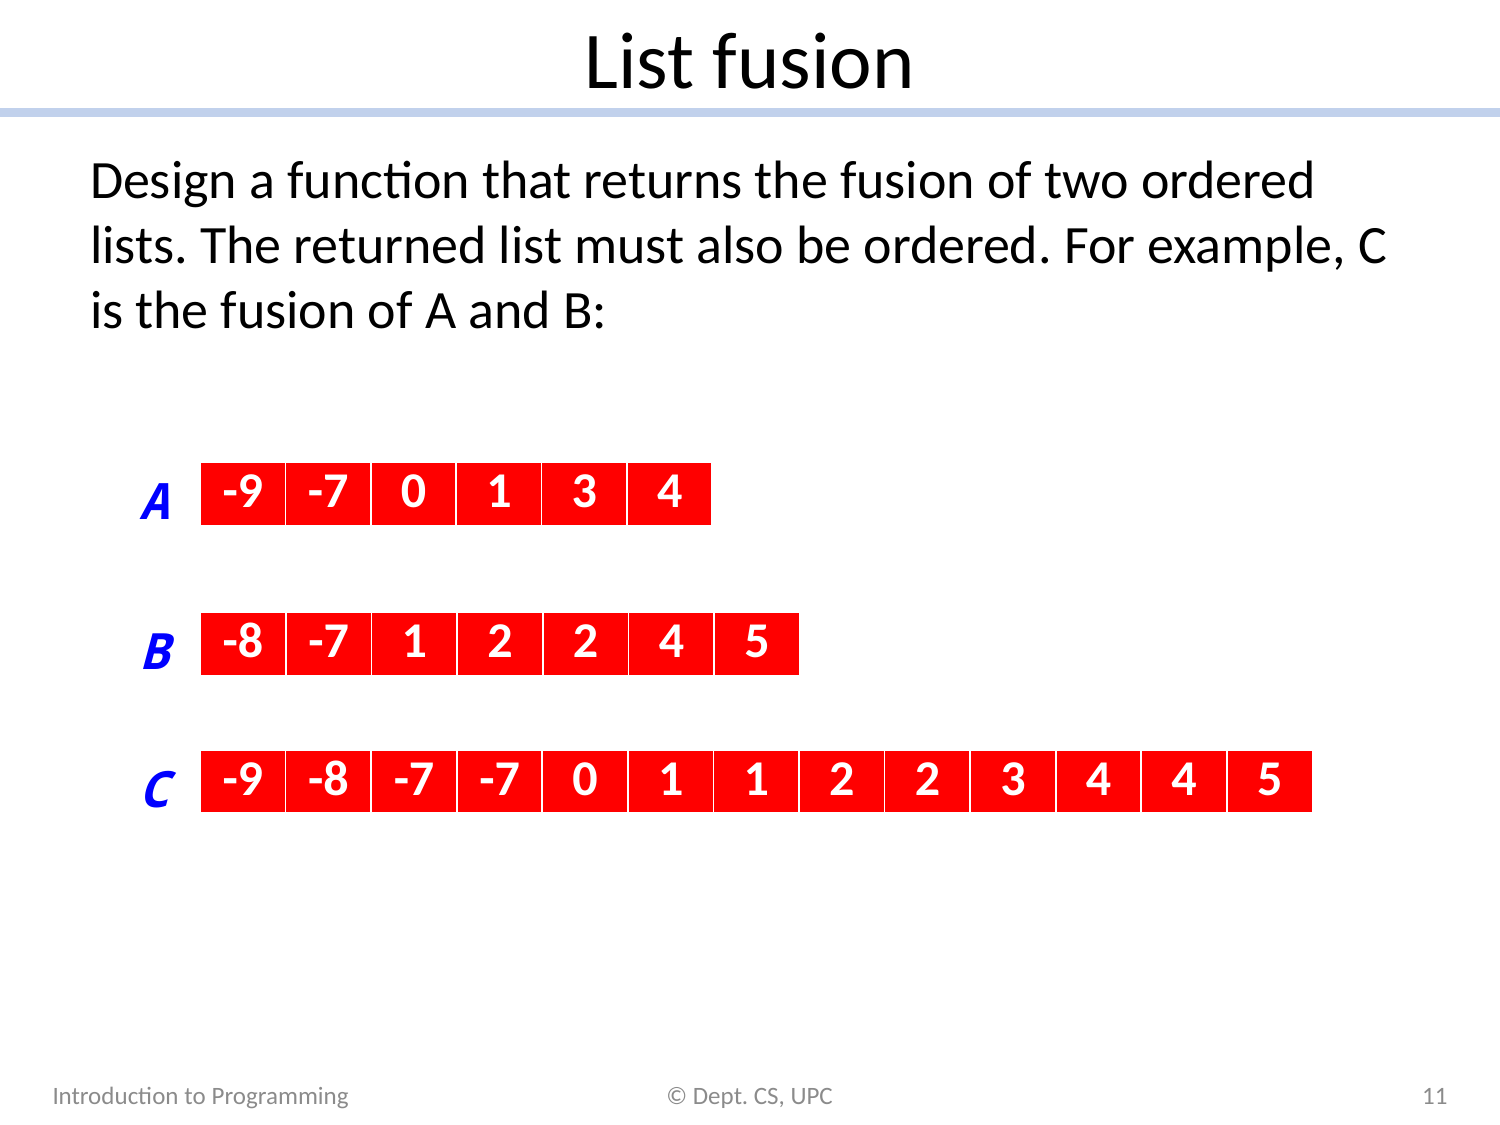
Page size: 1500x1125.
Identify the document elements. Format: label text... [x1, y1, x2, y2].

table_header 5 [715, 613, 799, 675]
table_header 1 [714, 751, 798, 812]
list Design a function that returns the fusion of two ordered lists. The returned list must also be ordered. For example, C is the fusion of A and B: [75, 137, 1425, 1025]
table_header 2 [458, 613, 542, 675]
table_header 2 [544, 613, 628, 675]
text_box B [125, 612, 184, 688]
table_header 4 [1057, 751, 1140, 812]
table_header 1 [629, 751, 713, 812]
table_header 0 [543, 751, 627, 812]
table_header 3 [971, 751, 1055, 812]
table_header -8 [286, 751, 370, 812]
table_header 2 [800, 751, 884, 812]
table_header 5 [1228, 751, 1312, 812]
table_header 3 [542, 463, 626, 525]
table_header -9 [201, 463, 285, 525]
table_header -7 [372, 751, 456, 812]
table_header 1 [457, 463, 541, 525]
text_box A [125, 462, 184, 538]
table_header 0 [372, 463, 455, 525]
table_header 4 [629, 613, 713, 675]
footer © Dept. CS, UPC [512, 1065, 988, 1125]
table_header -9 [201, 751, 285, 812]
table_header -7 [287, 613, 371, 675]
table_header 1 [372, 613, 456, 675]
table_header -8 [201, 613, 285, 675]
slide_number Introduction to Programming [37, 1065, 388, 1125]
slide_number 11 [1112, 1065, 1463, 1125]
table_header -7 [286, 463, 370, 525]
text_box C [125, 749, 184, 825]
table_header 2 [885, 751, 969, 812]
table_header 4 [628, 463, 711, 525]
table_header 4 [1142, 751, 1226, 812]
table_header -7 [458, 751, 541, 812]
title List fusion [75, 0, 1425, 113]
